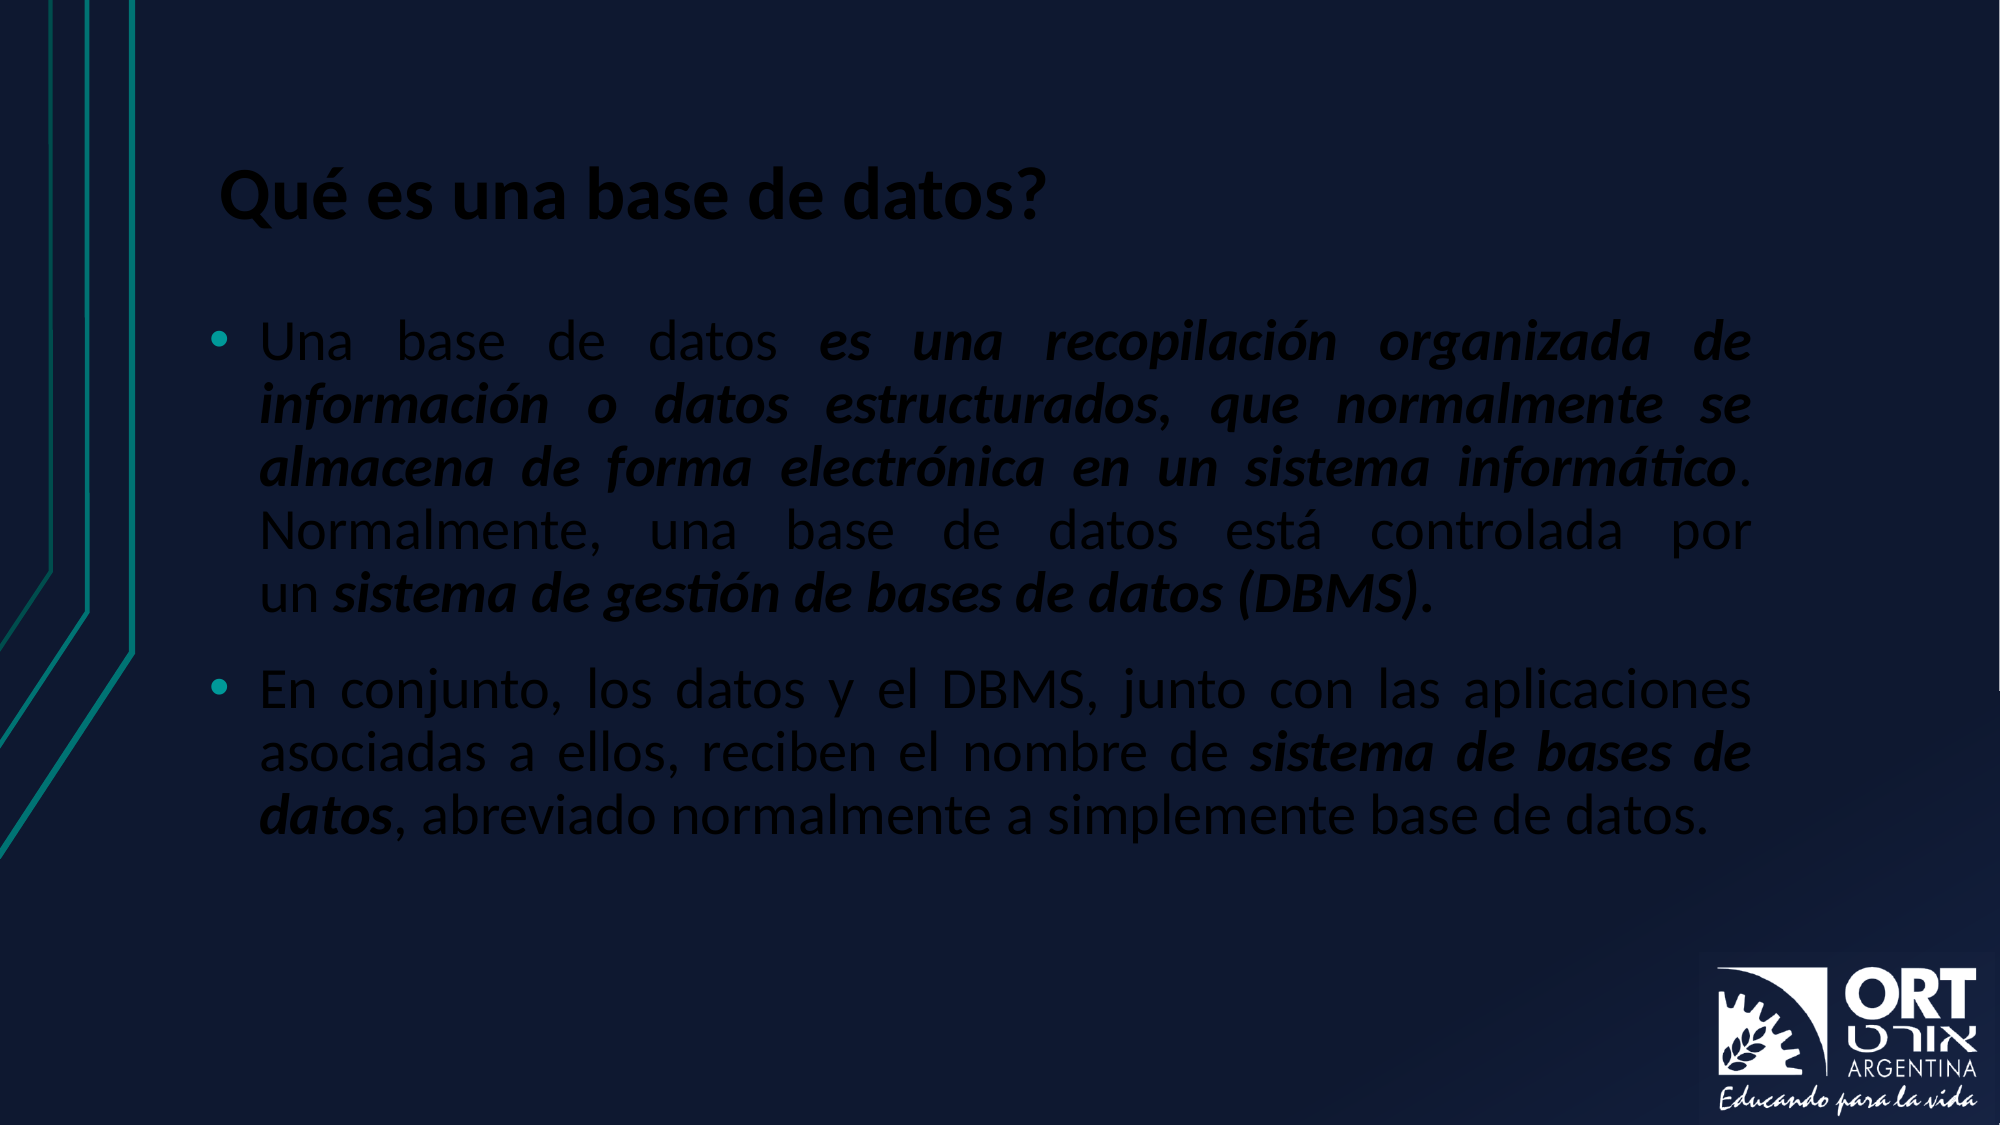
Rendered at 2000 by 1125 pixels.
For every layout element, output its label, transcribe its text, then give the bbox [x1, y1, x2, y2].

picture [1699, 952, 1995, 1125]
title Qué es una base de datos? [199, 45, 1900, 246]
text_box Una base de datos es una recopilación organizada de información o datos estructurados, que normalmente se almacena de forma electrónica en un sistema informático. Normalmente, una base de datos está controlada por un sistema de gestión de bases de datos (DBMS). En conjunto, los datos y el DBMS, junto con las aplicaciones asociadas a ellos, reciben el nombre de sistema de bases de datos, abreviado normalmente a simplemente base de datos. [194, 302, 1768, 855]
